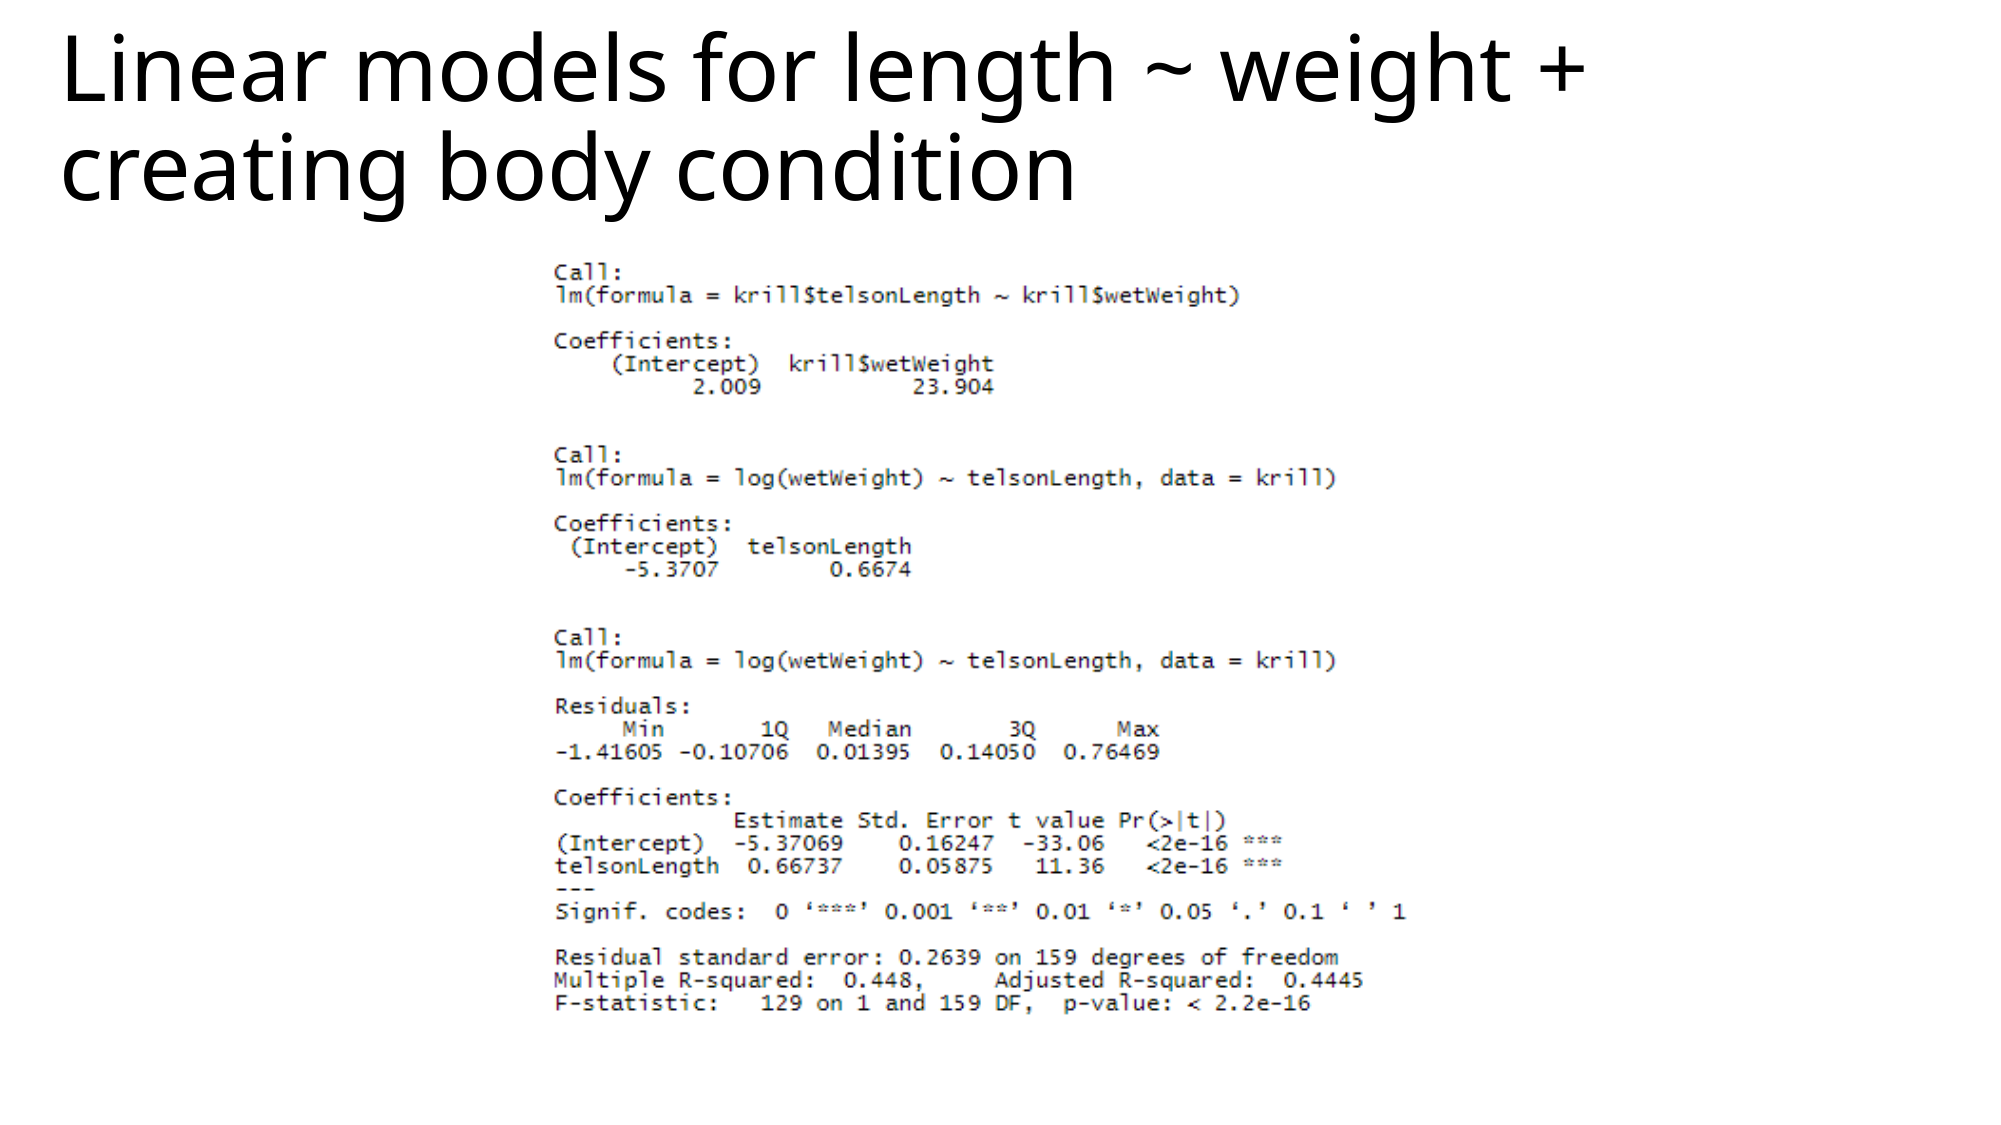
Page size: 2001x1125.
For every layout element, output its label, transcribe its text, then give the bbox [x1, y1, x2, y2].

title Linear models for length ~ weight + creating body condition [44, 12, 1770, 230]
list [542, 229, 1458, 1085]
